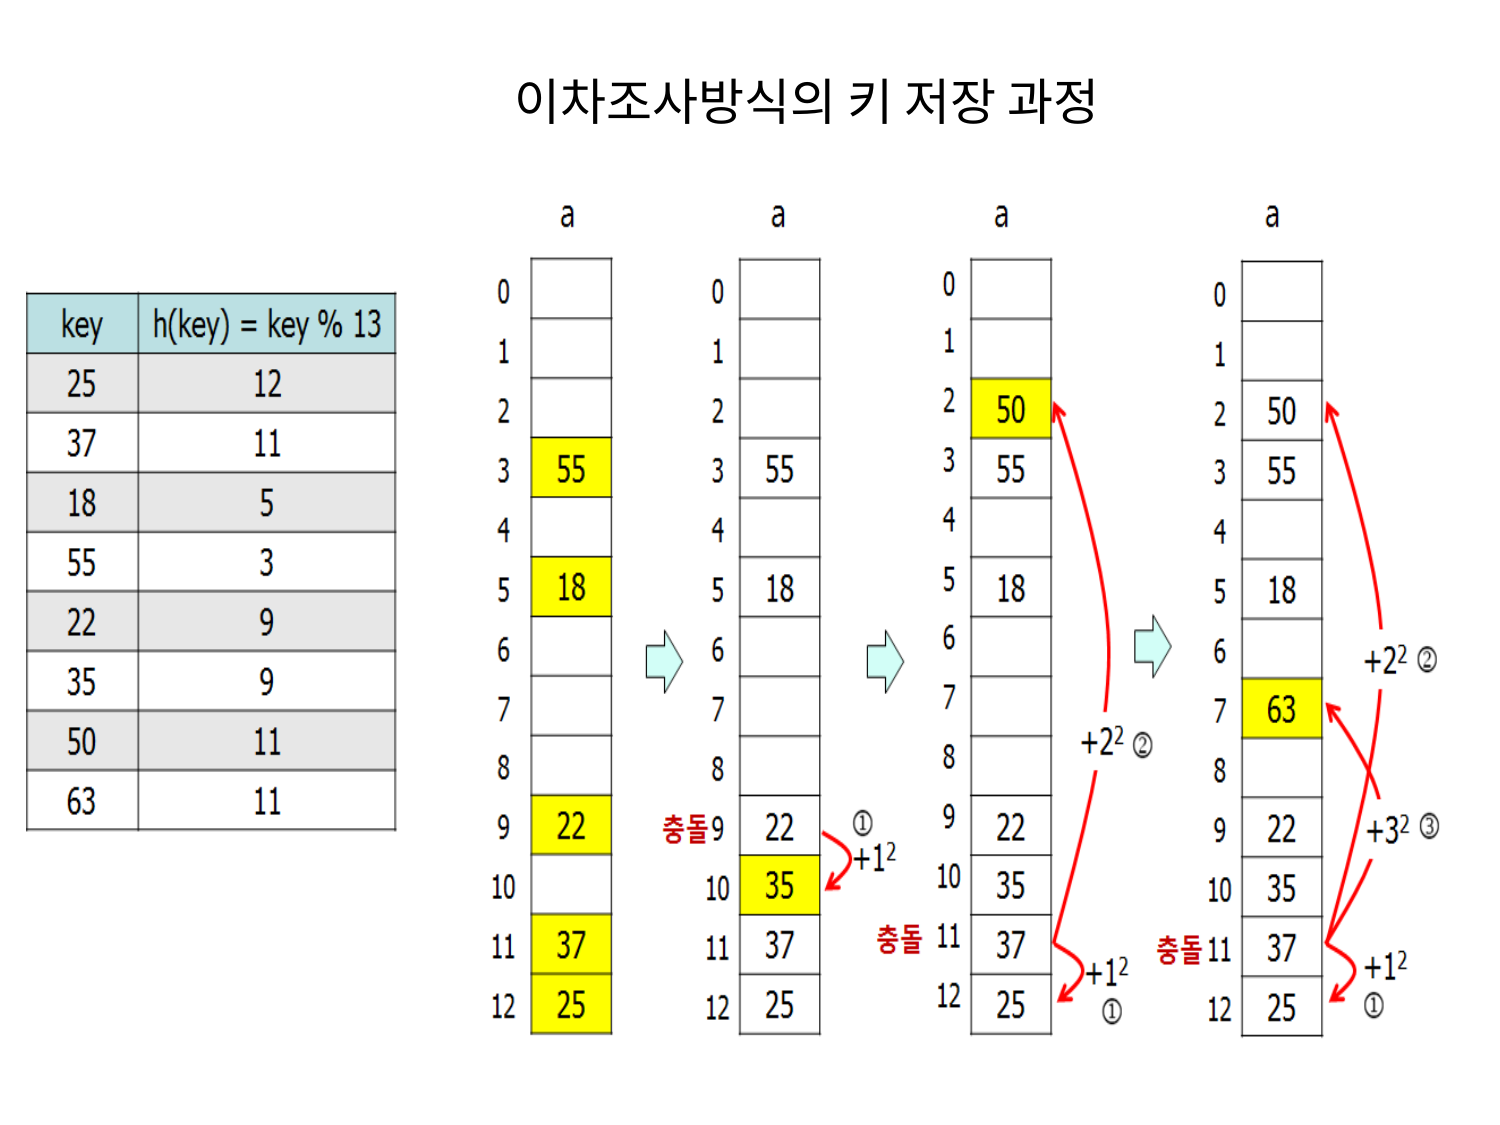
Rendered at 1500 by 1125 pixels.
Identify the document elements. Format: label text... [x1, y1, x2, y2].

text_box 이차조사방식의 키 저장 과정 [476, 62, 1115, 138]
picture [26, 163, 1446, 1052]
